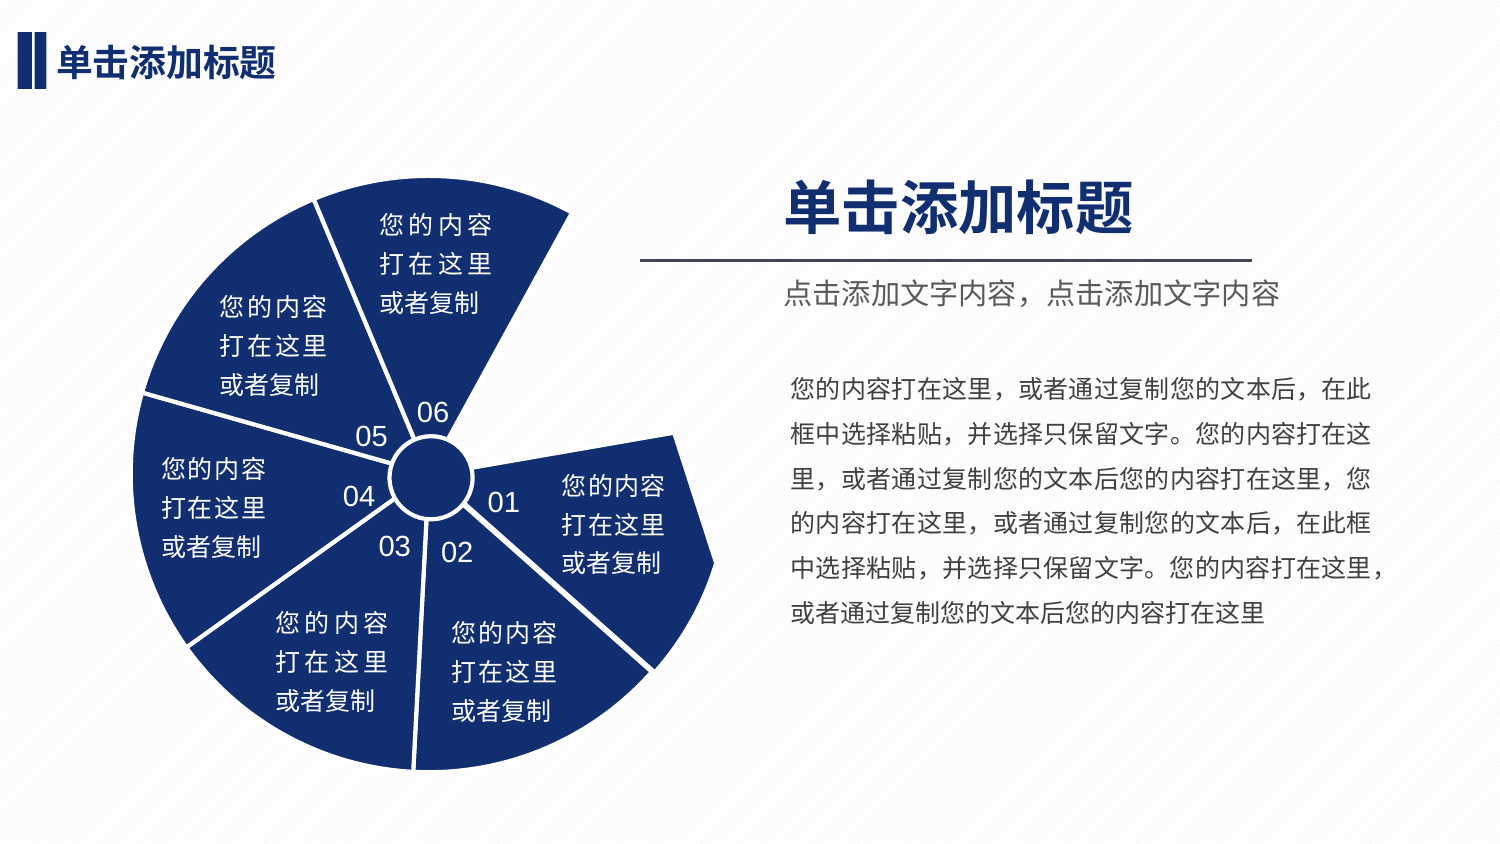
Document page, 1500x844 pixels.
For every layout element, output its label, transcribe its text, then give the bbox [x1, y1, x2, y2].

text_box 01 [470, 465, 538, 526]
text_box 您的内容打在这里或者复制 [261, 590, 403, 723]
text_box 05 [338, 399, 405, 460]
text_box 06 [399, 375, 467, 437]
text_box 02 [424, 515, 491, 576]
text_box [464, 495, 470, 509]
text_box 03 [361, 509, 428, 570]
text_box [16, 30, 32, 91]
text_box 您的内容打在这里或者复制 [436, 601, 573, 733]
text_box 单击添加标题 [48, 32, 405, 91]
text_box [487, 454, 547, 577]
text_box 04 [326, 459, 393, 520]
text_box [264, 524, 424, 772]
text_box [405, 437, 413, 444]
text_box 您的内容打在这里或者复制 [146, 437, 281, 569]
text_box [556, 432, 717, 673]
text_box 点击添加文字内容，点击添加文字内容 [768, 257, 1306, 318]
text_box 单击添加标题 [768, 163, 1341, 249]
text_box 您的内容打在这里或者复制 [204, 275, 343, 407]
text_box [393, 437, 471, 515]
text_box [206, 199, 397, 399]
text_box [393, 500, 402, 509]
text_box 您的内容打在这里或者复制 [364, 192, 508, 325]
text_box [32, 30, 48, 91]
text_box [142, 278, 338, 449]
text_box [775, 350, 1389, 680]
text_box 您的内容打在这里或者复制 [547, 453, 681, 586]
text_box [452, 505, 470, 515]
text_box [186, 595, 261, 721]
text_box [414, 529, 652, 773]
text_box [313, 175, 573, 405]
text_box [130, 392, 361, 648]
